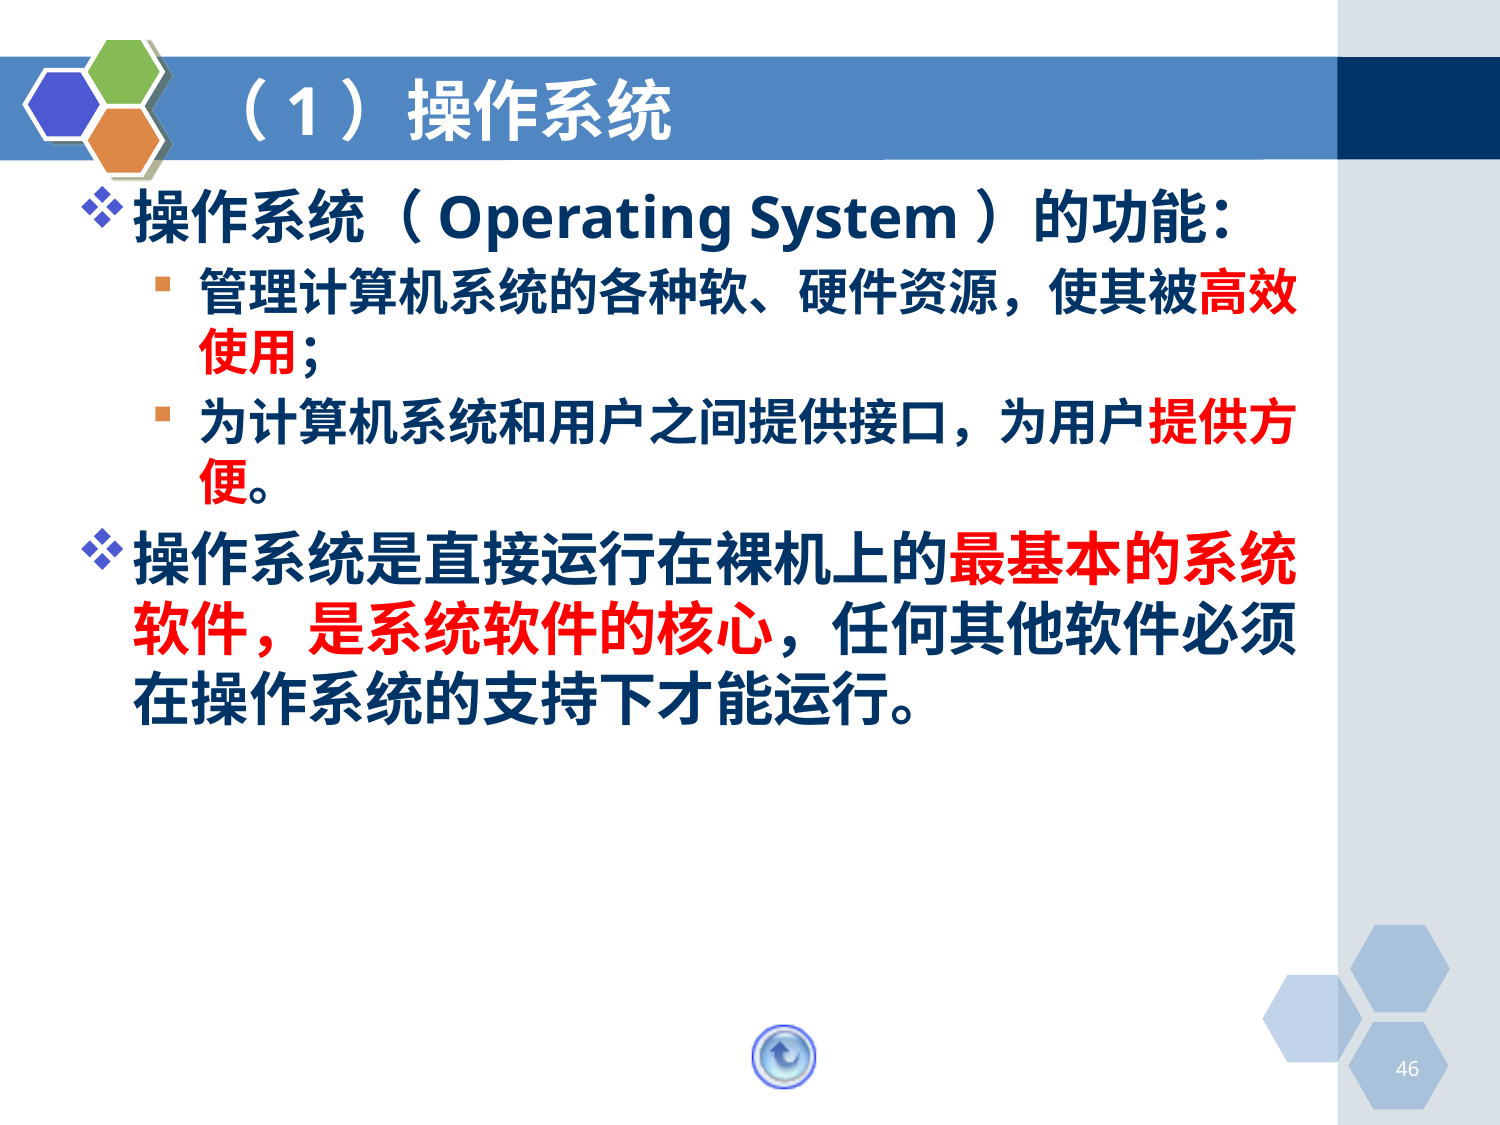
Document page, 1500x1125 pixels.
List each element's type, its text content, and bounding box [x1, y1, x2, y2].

title （1）操作系统 [187, 62, 1288, 155]
slide_number 46 [1359, 1047, 1435, 1086]
list 操作系统（Operating System）的功能： 管理计算机系统的各种软、硬件资源，使其被高效使用； 为计算机系统和用户之间提供接口，为用户提供方便。 操作系统是直接运行在裸机上的最基本的系统软件，是系统软件的核心，任何其他软件必须在操作系统的支持下才能运行。 [61, 172, 1329, 1034]
picture [749, 1022, 819, 1093]
